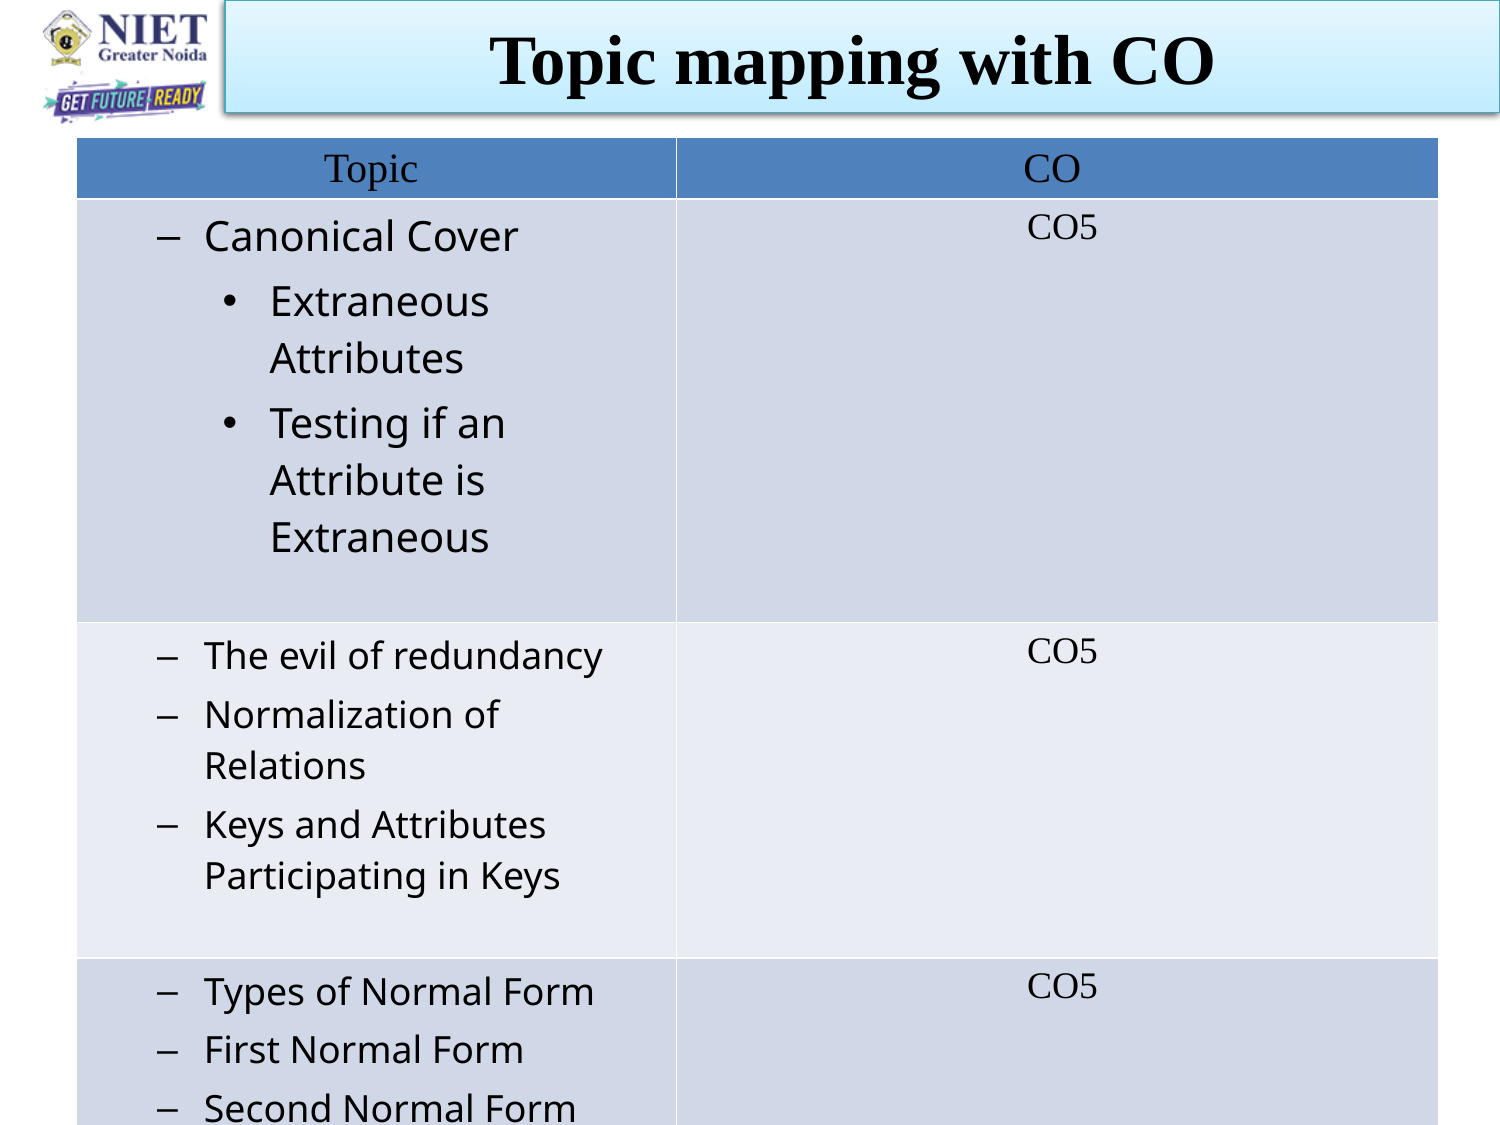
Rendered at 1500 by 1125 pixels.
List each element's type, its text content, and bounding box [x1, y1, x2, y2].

table_cell Canonical Cover Extraneous Attributes Testing if an Attribute is Extraneous [77, 200, 676, 622]
table_cell CO5 [677, 623, 1438, 957]
table_header Topic [77, 138, 676, 198]
text_box Topic mapping with CO [224, 0, 1500, 113]
table_cell The evil of redundancy Normalization of Relations Keys and Attributes Participating in Keys [77, 623, 676, 957]
table_cell CO5 [677, 959, 1438, 1125]
table_cell Types of Normal Form First Normal Form Second Normal Form Third Normal Form BCNF [77, 959, 676, 1125]
picture [5, 0, 244, 134]
table_header CO [677, 138, 1438, 198]
table_cell CO5 [677, 200, 1438, 622]
